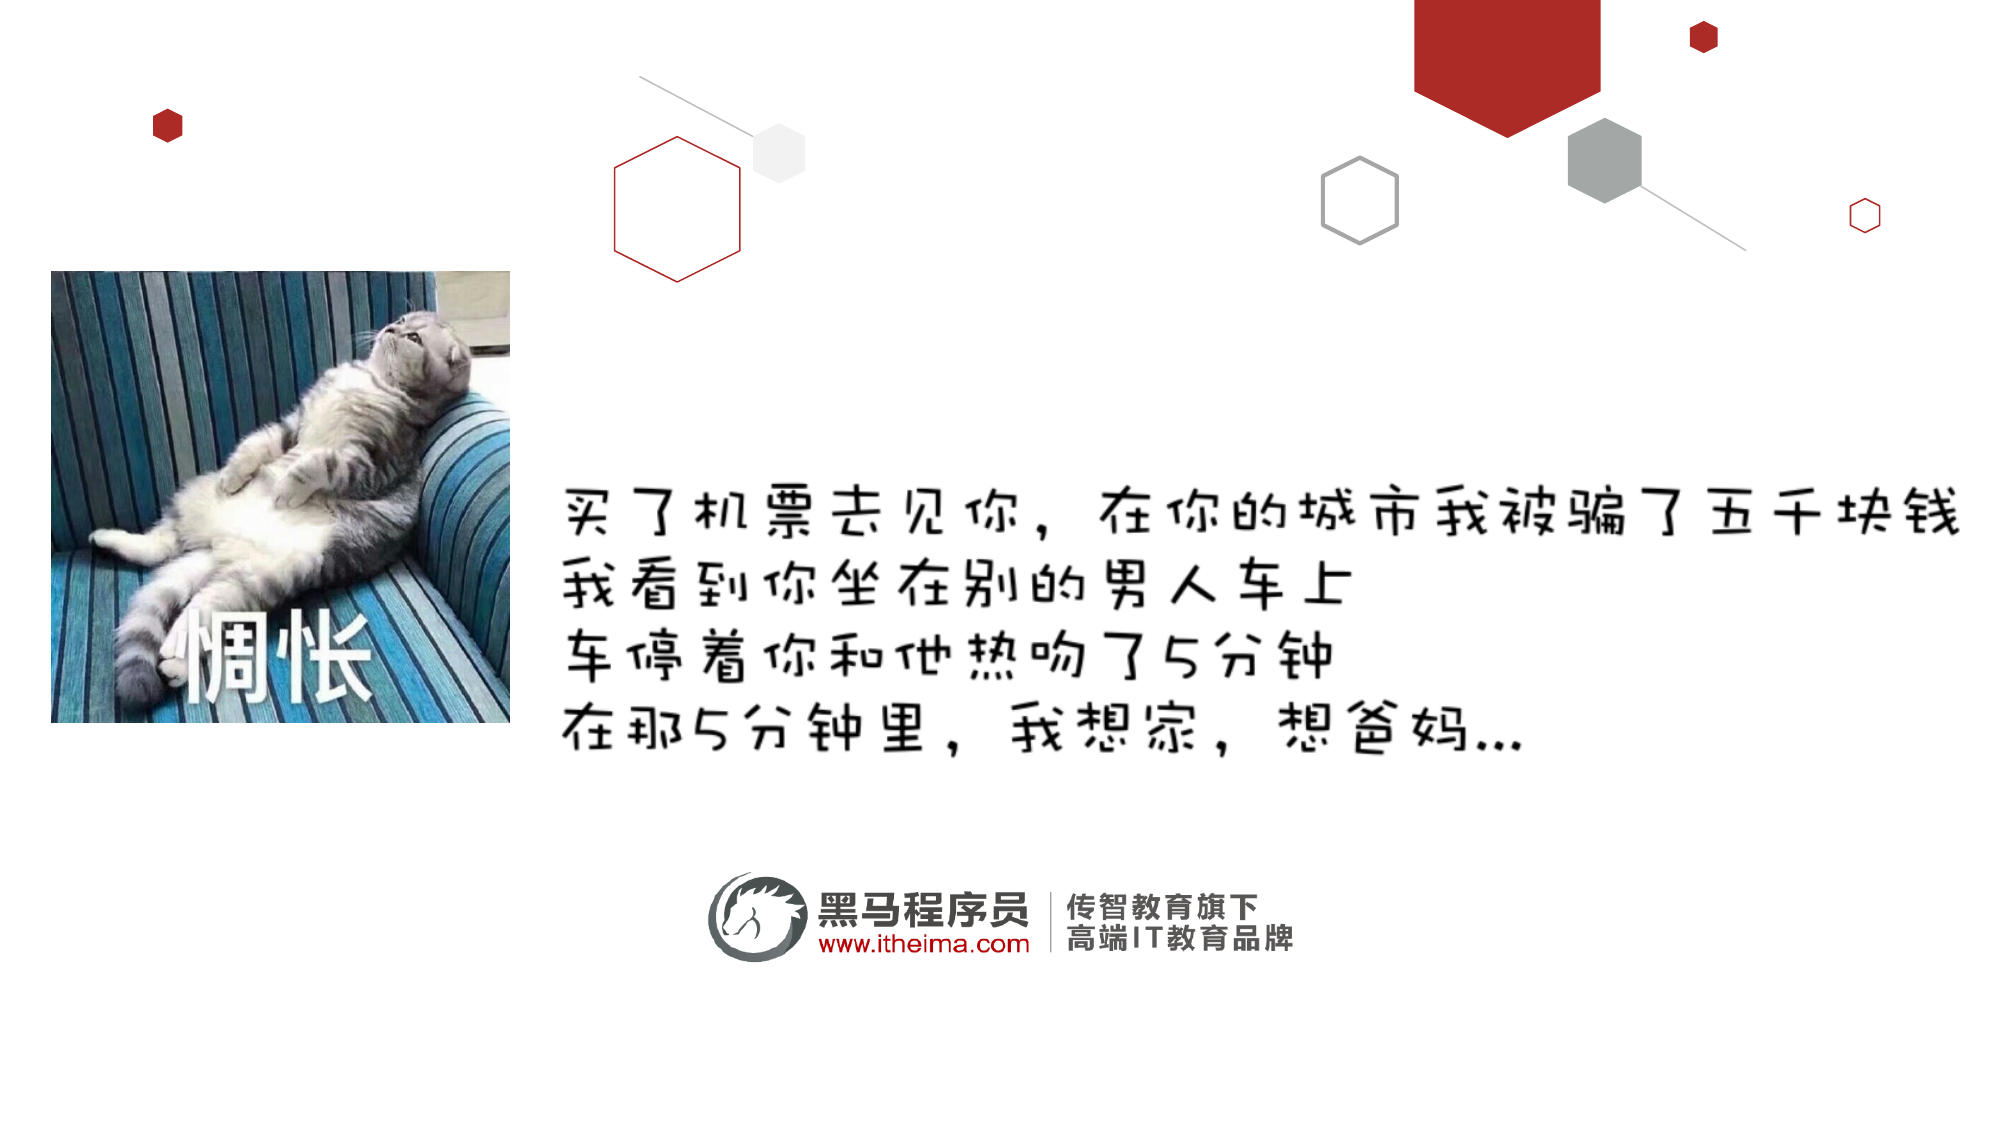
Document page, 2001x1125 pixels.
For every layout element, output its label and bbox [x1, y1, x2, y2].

picture [707, 868, 1293, 965]
picture [51, 271, 510, 723]
picture [545, 474, 2000, 774]
